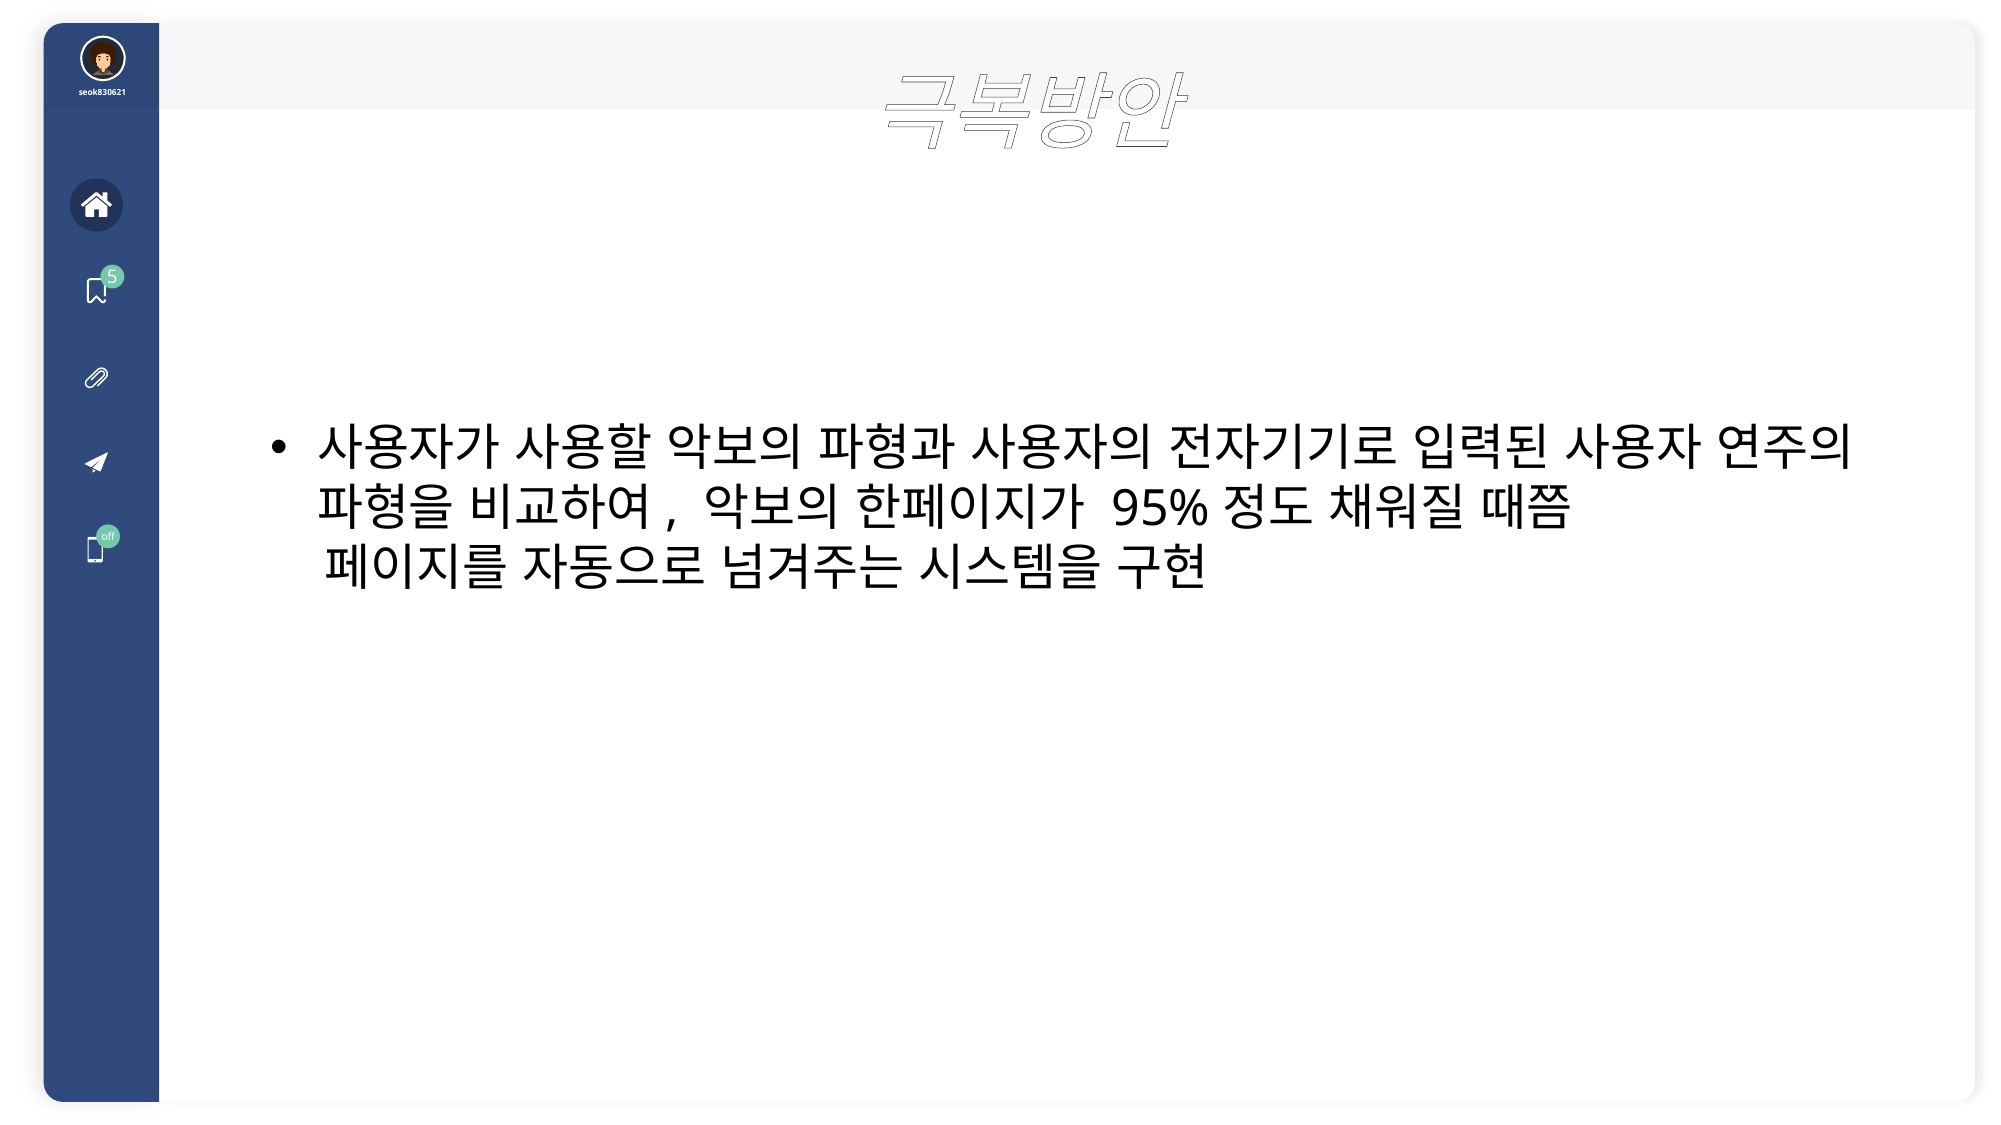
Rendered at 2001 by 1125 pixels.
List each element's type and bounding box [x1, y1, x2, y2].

text_box [43, 22, 1976, 1102]
